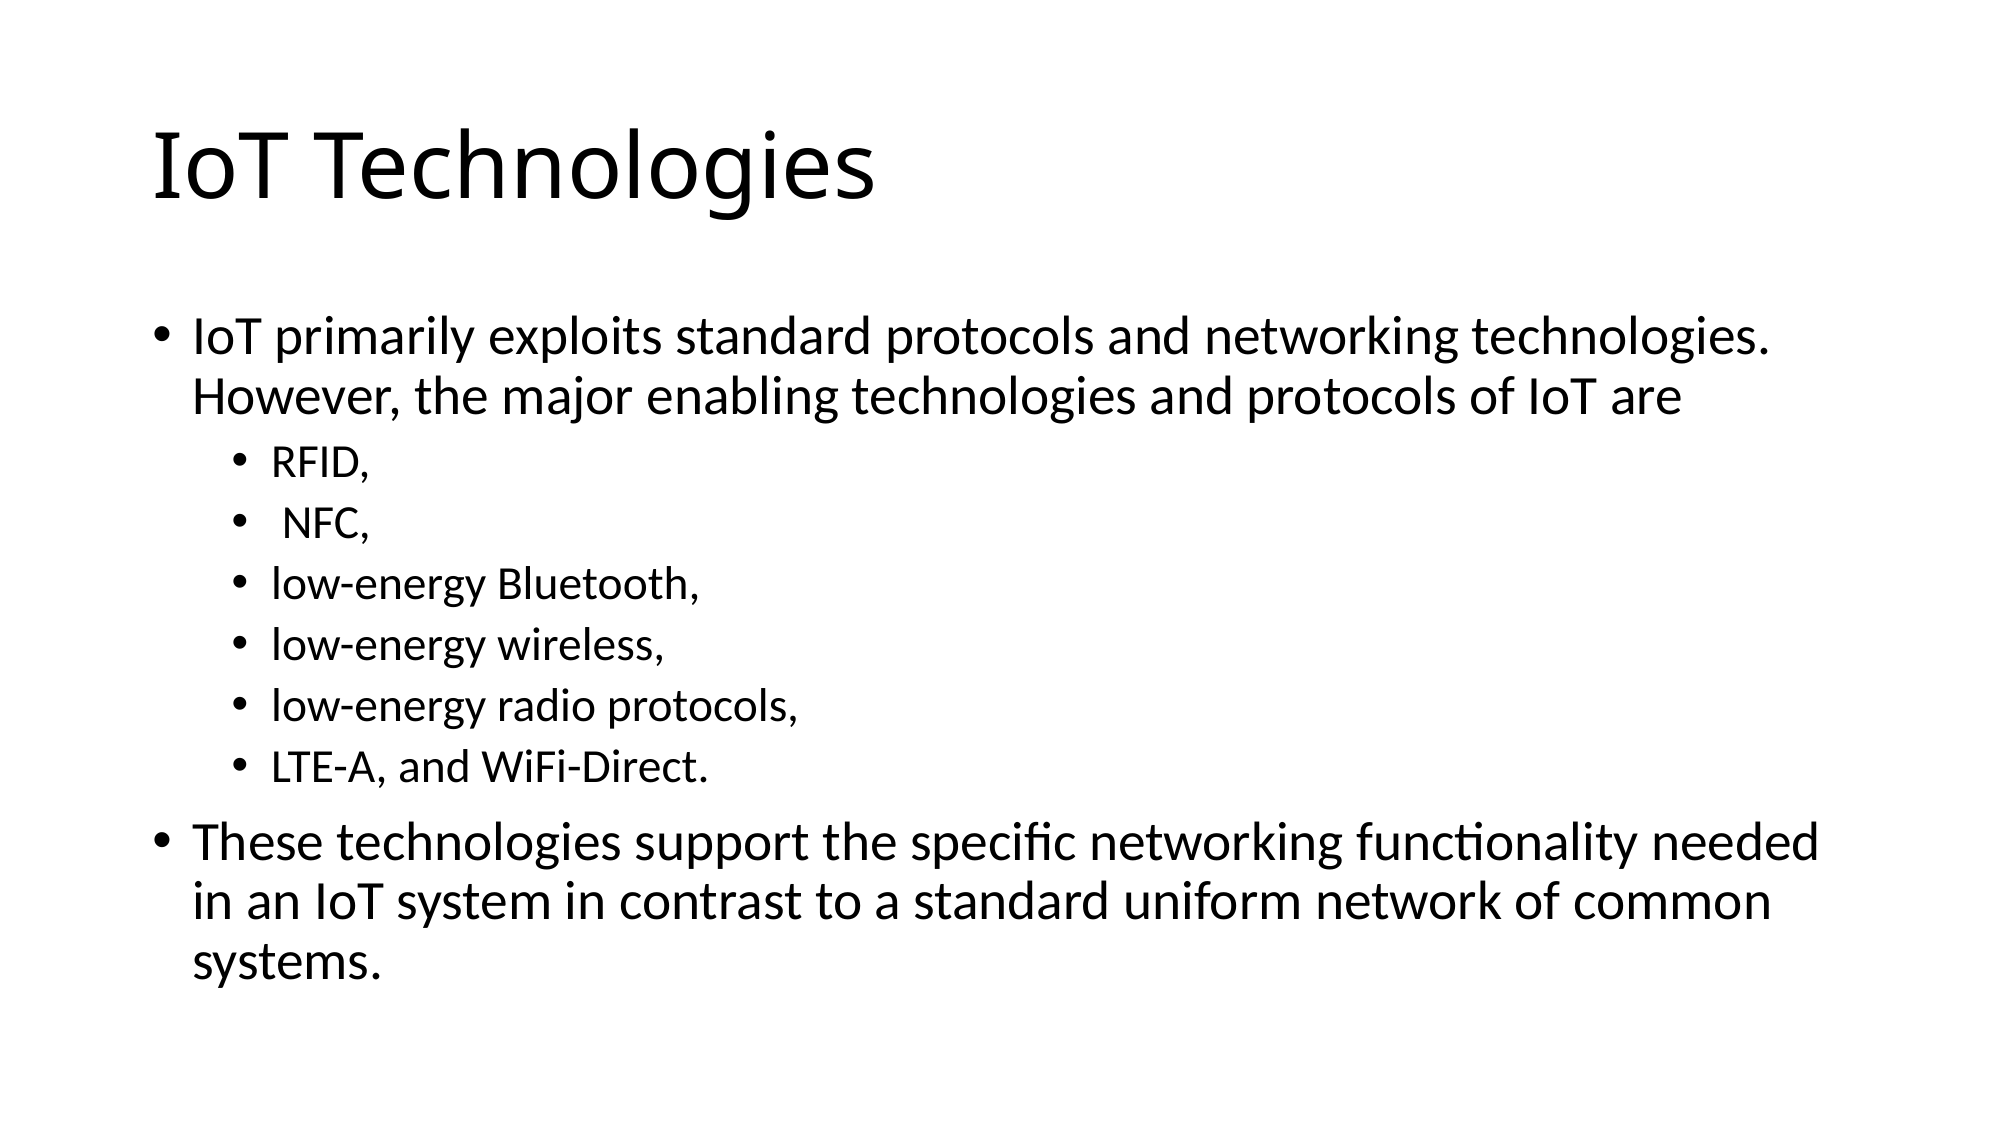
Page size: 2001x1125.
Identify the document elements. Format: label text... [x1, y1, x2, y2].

list IoT primarily exploits standard protocols and networking technologies. However, the major enabling technologies and protocols of IoT are RFID, NFC, low-energy Bluetooth, low-energy wireless, low-energy radio protocols, LTE-A, and WiFi-Direct. These technologies support the specific networking functionality needed in an IoT system in contrast to a standard uniform network of common systems. [137, 299, 1863, 1014]
title IoT Technologies [137, 59, 1863, 278]
